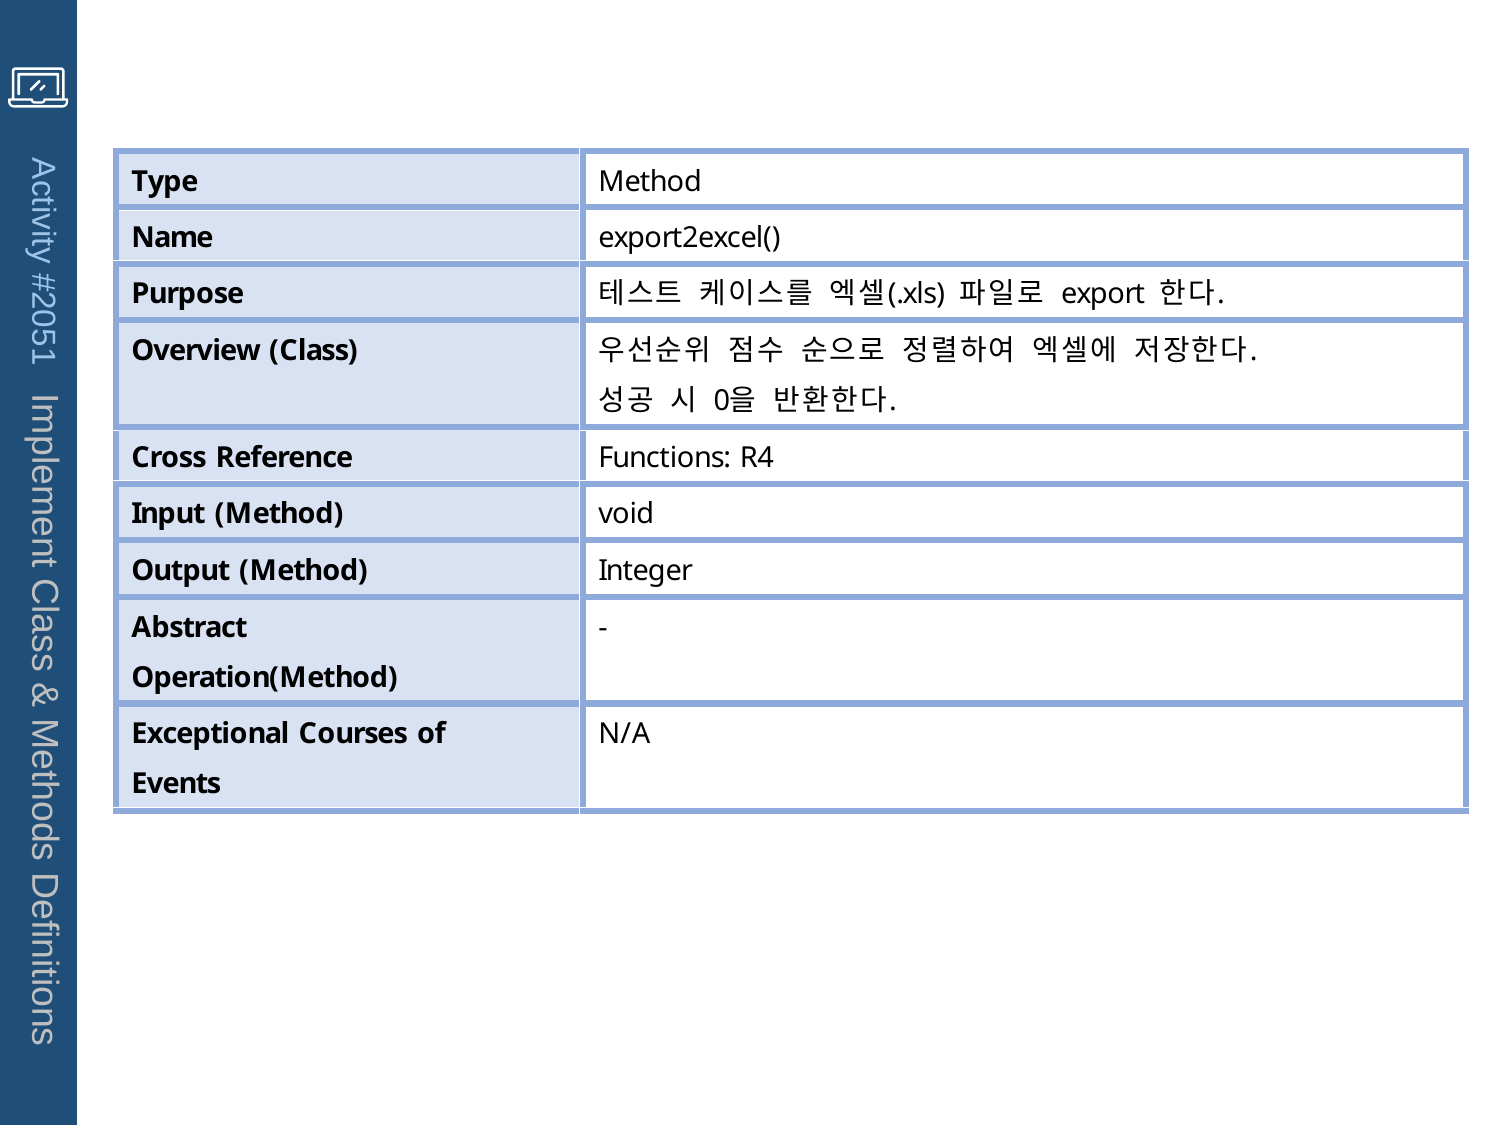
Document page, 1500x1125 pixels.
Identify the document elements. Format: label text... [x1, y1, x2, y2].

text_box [8, 67, 69, 108]
text_box Activity #2051 Implement Class & Methods Definitions [1, 143, 78, 1125]
text_box [0, 0, 78, 1125]
picture [112, 147, 1471, 891]
